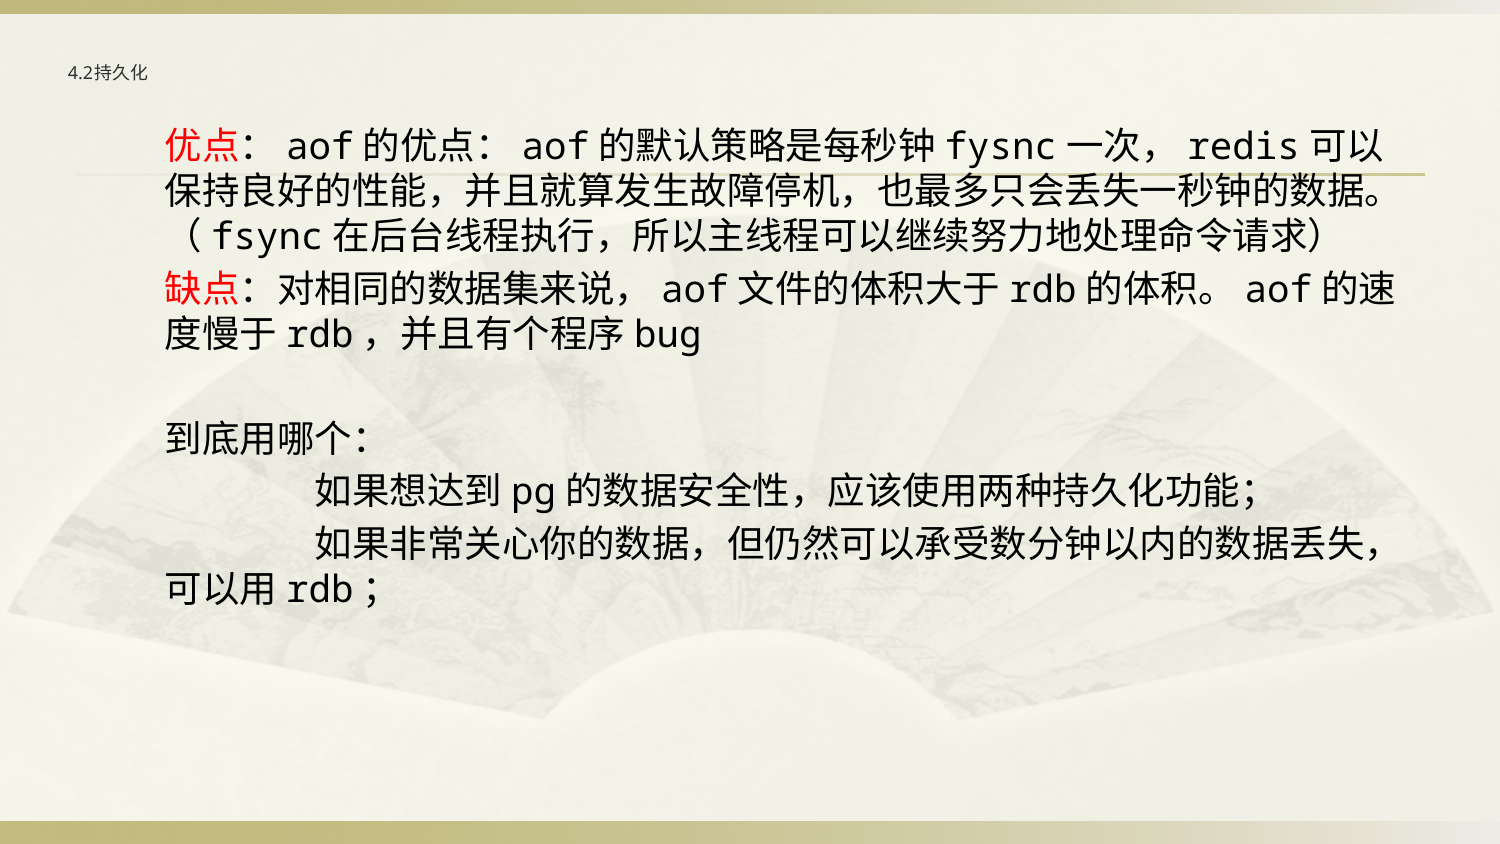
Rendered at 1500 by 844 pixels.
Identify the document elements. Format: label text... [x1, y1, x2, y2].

list 优点：aof的优点：aof的默认策略是每秒钟fysnc一次，redis可以保持良好的性能，并且就算发生故障停机，也最多只会丢失一秒钟的数据。（fsync在后台线程执行，所以主线程可以继续努力地处理命令请求） 缺点：对相同的数据集来说，aof文件的体积大于rdb的体积。aof的速度慢于rdb，并且有个程序bug 到底用哪个： 如果想达到pg的数据安全性，应该使用两种持久化功能； 如果非常关心你的数据，但仍然可以承受数分钟以内的数据丢失，可以用rdb； [75, 114, 1425, 754]
title 4.2持久化 [53, 32, 1404, 113]
